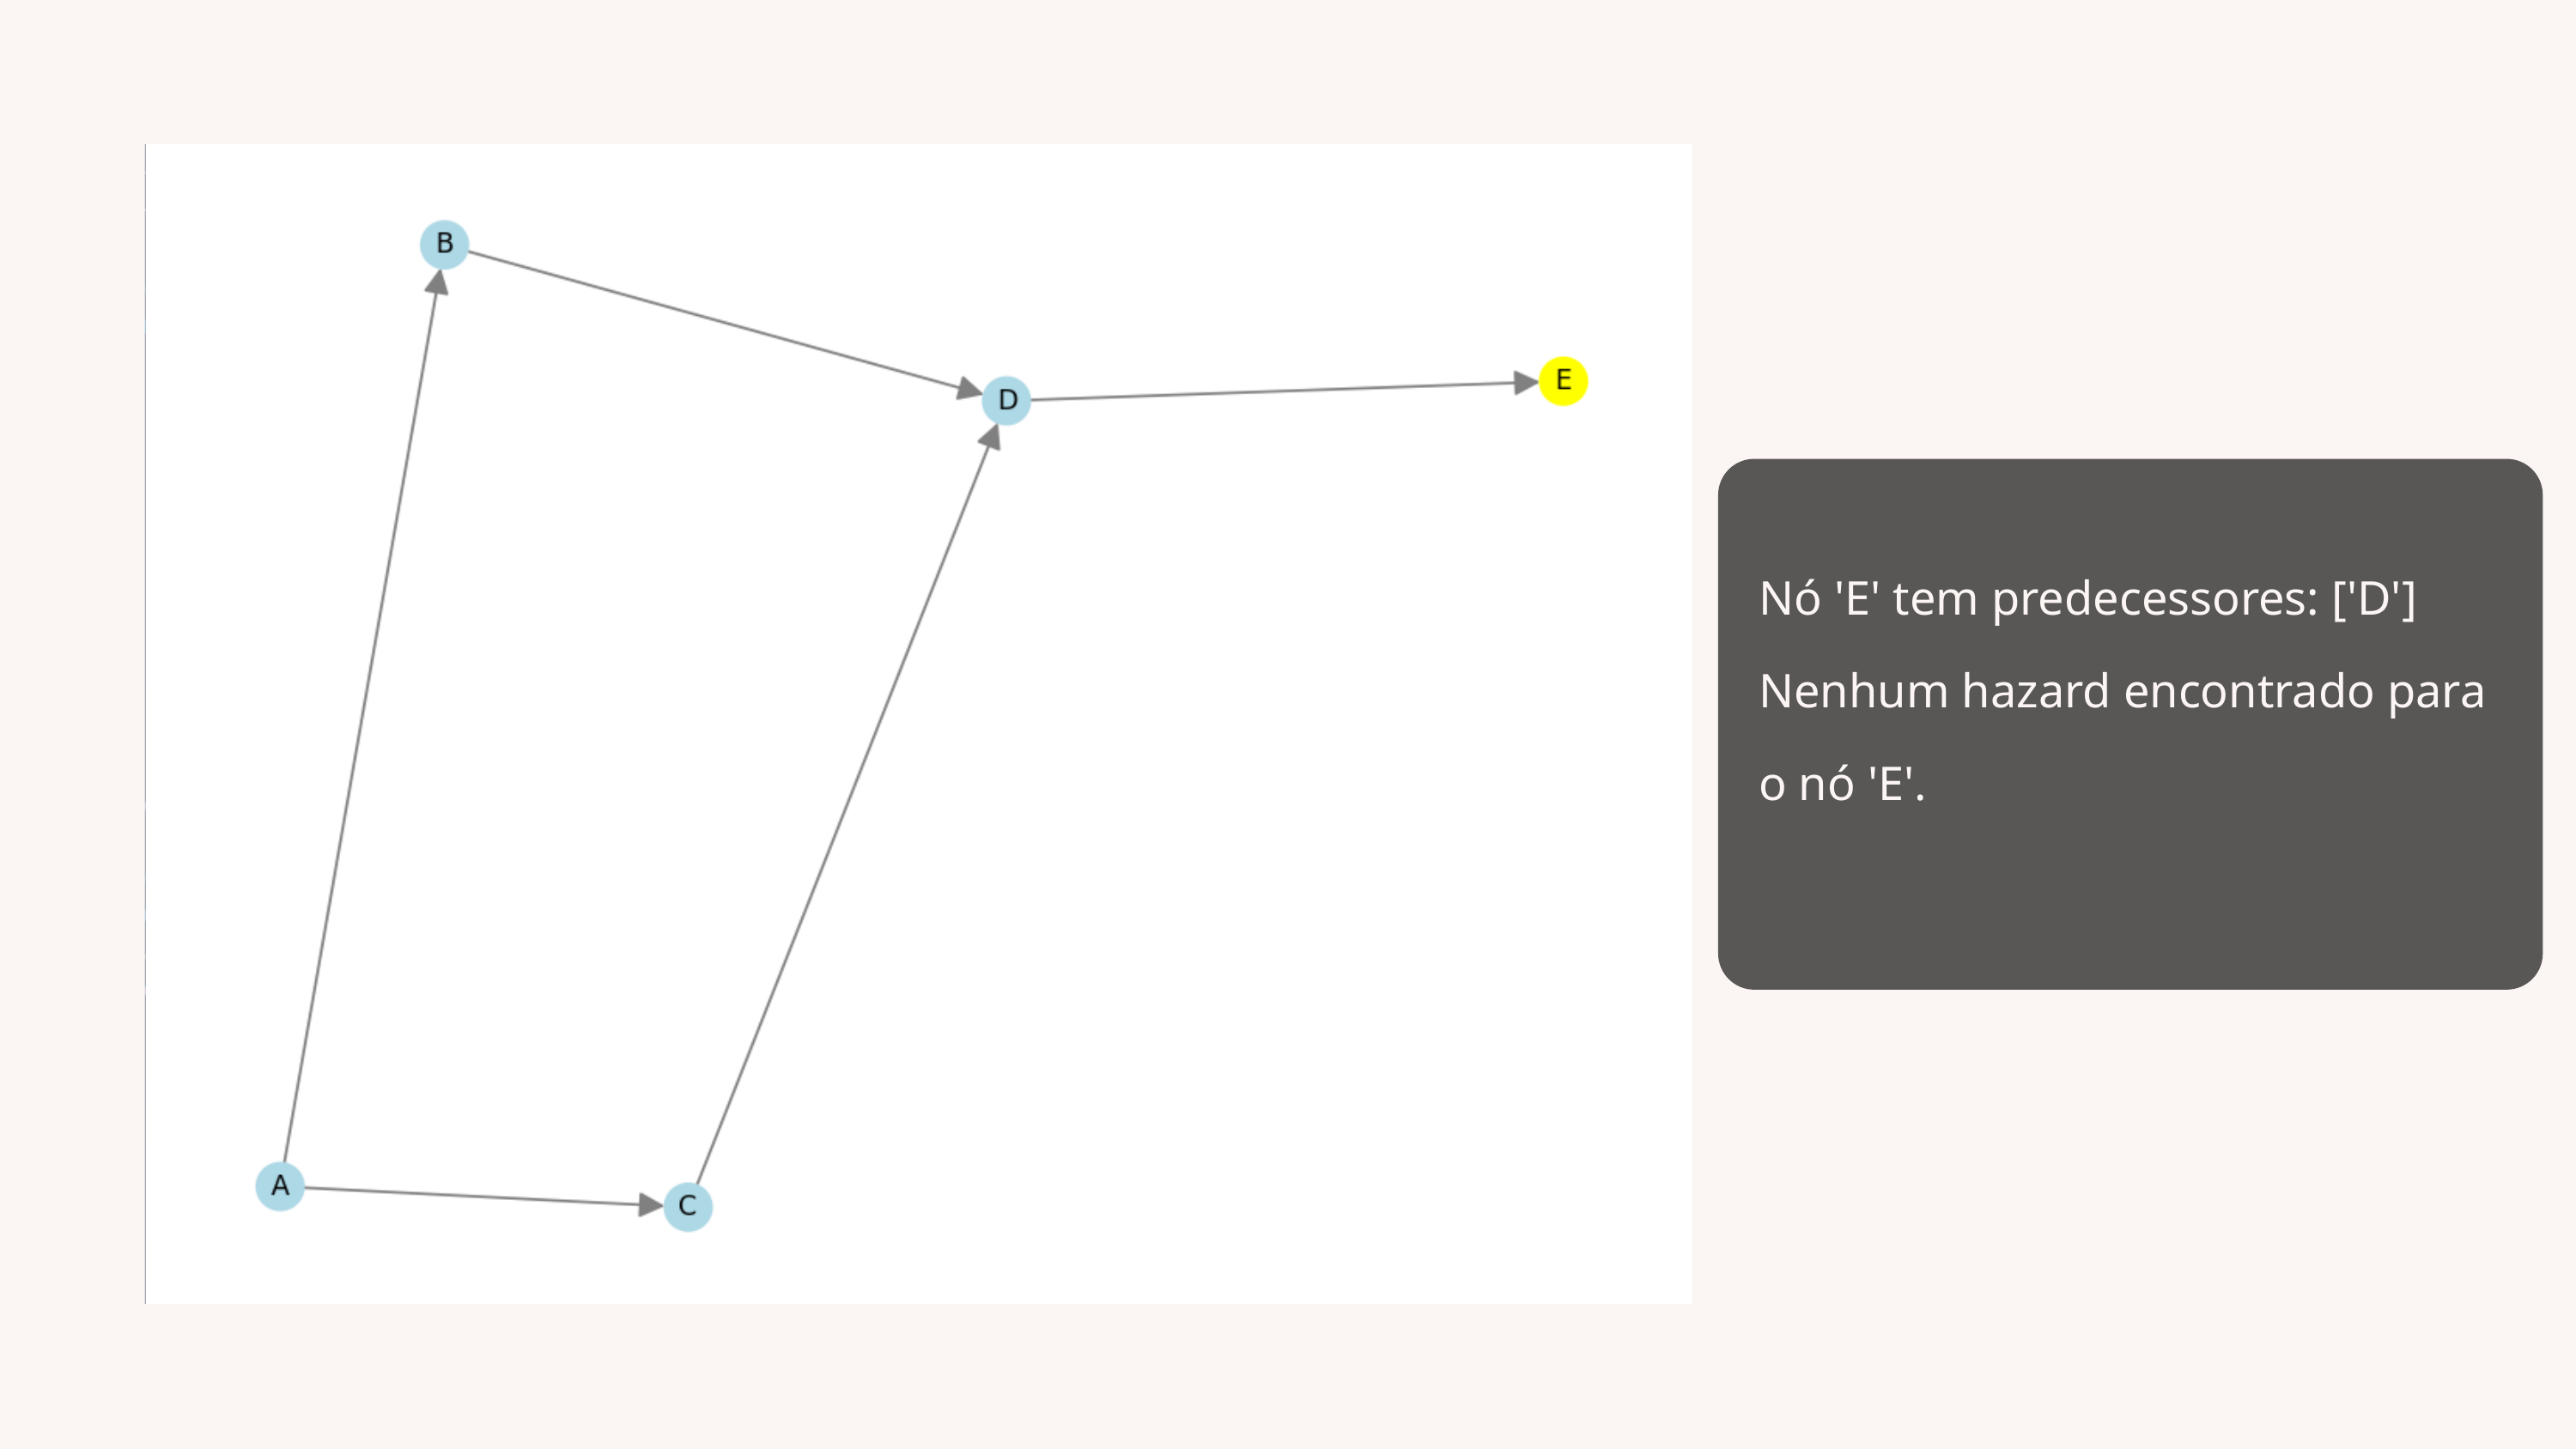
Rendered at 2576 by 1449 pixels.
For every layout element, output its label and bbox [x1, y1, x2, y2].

text_box [1717, 458, 2543, 991]
text_box [144, 144, 1692, 1304]
